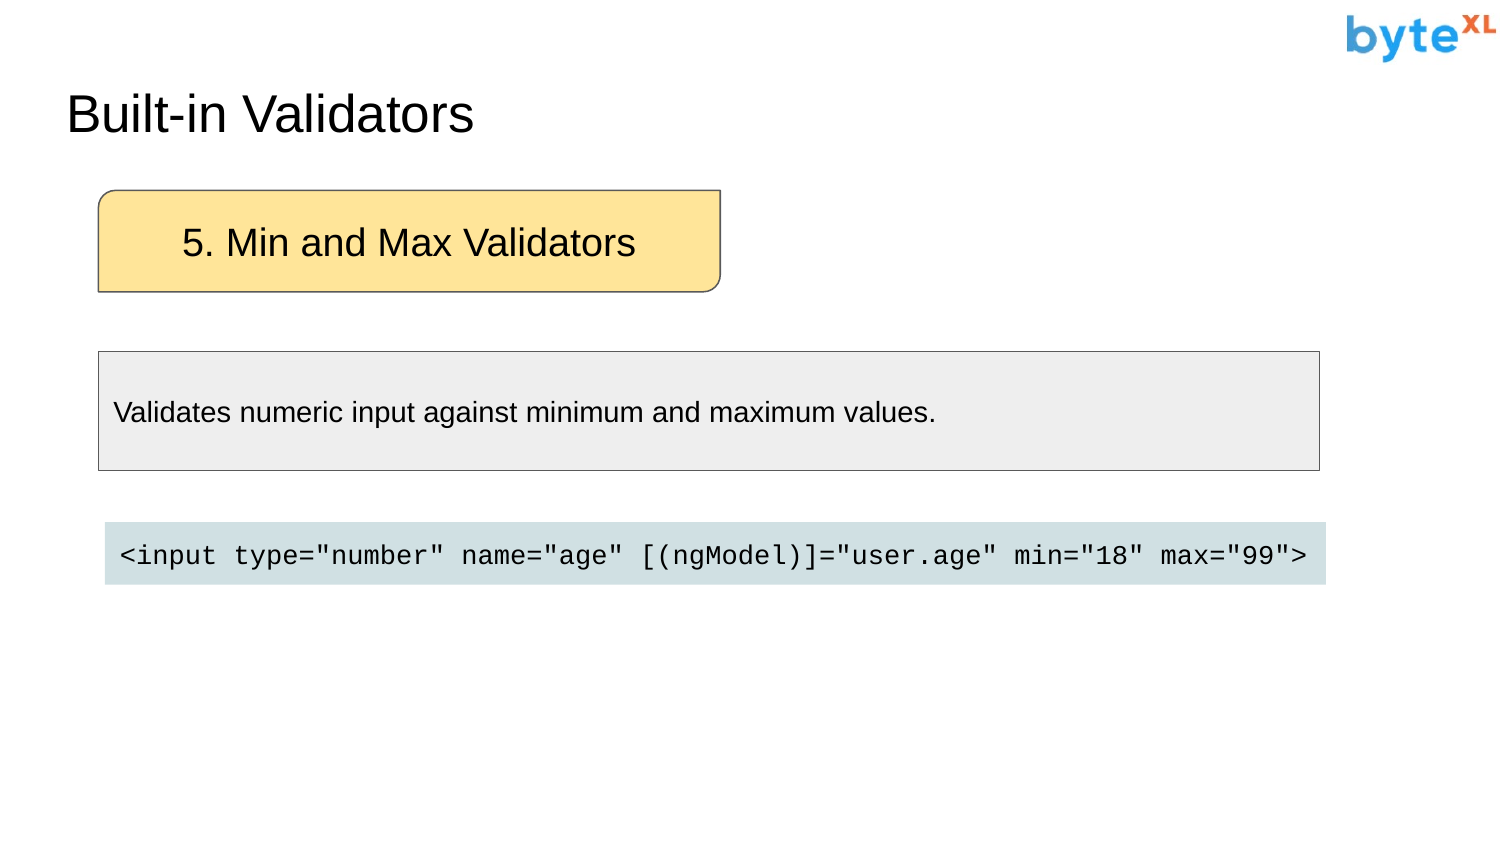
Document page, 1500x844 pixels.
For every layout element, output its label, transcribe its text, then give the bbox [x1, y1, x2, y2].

text_box <input type="number" name="age" [(ngModel)]="user.age" min="18" max="99"> [104, 522, 1326, 585]
text_box Validates numeric input against minimum and maximum values. [98, 351, 1320, 471]
title Built-in Validators [51, 64, 1449, 159]
text_box 5. Min and Max Validators [98, 190, 721, 292]
picture [1332, 0, 1500, 65]
